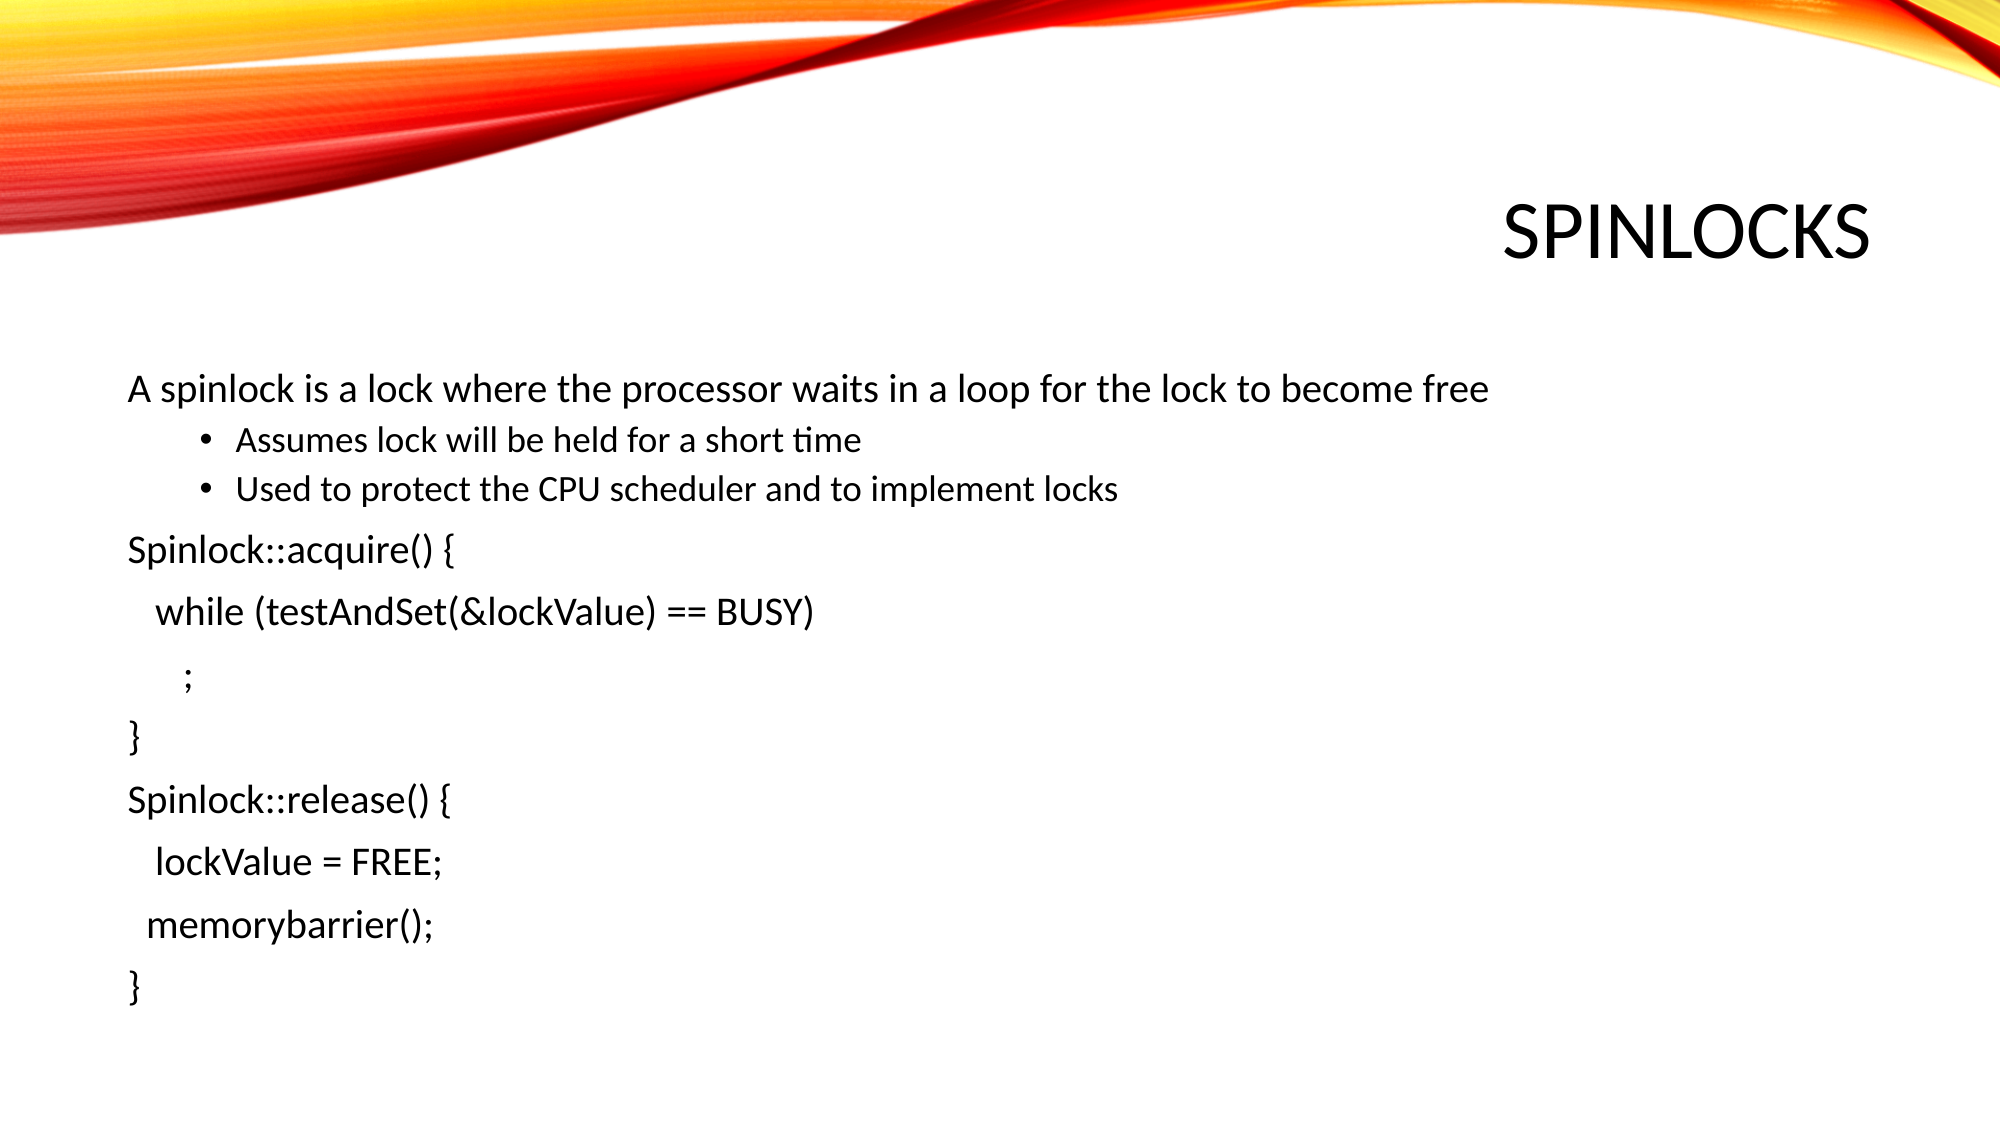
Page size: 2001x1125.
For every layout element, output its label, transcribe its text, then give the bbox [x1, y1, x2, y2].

picture [0, 0, 2000, 237]
title Spinlocks [474, 125, 1888, 338]
list A spinlock is a lock where the processor waits in a loop for the lock to become free Assumes lock will be held for a short time Used to protect the CPU scheduler and to implement locks Spinlock::acquire() { while (testAndSet(&lockValue) == BUSY) ; } Spinlock::release() { lockValue = FREE; memorybarrier(); } [112, 360, 1888, 1021]
